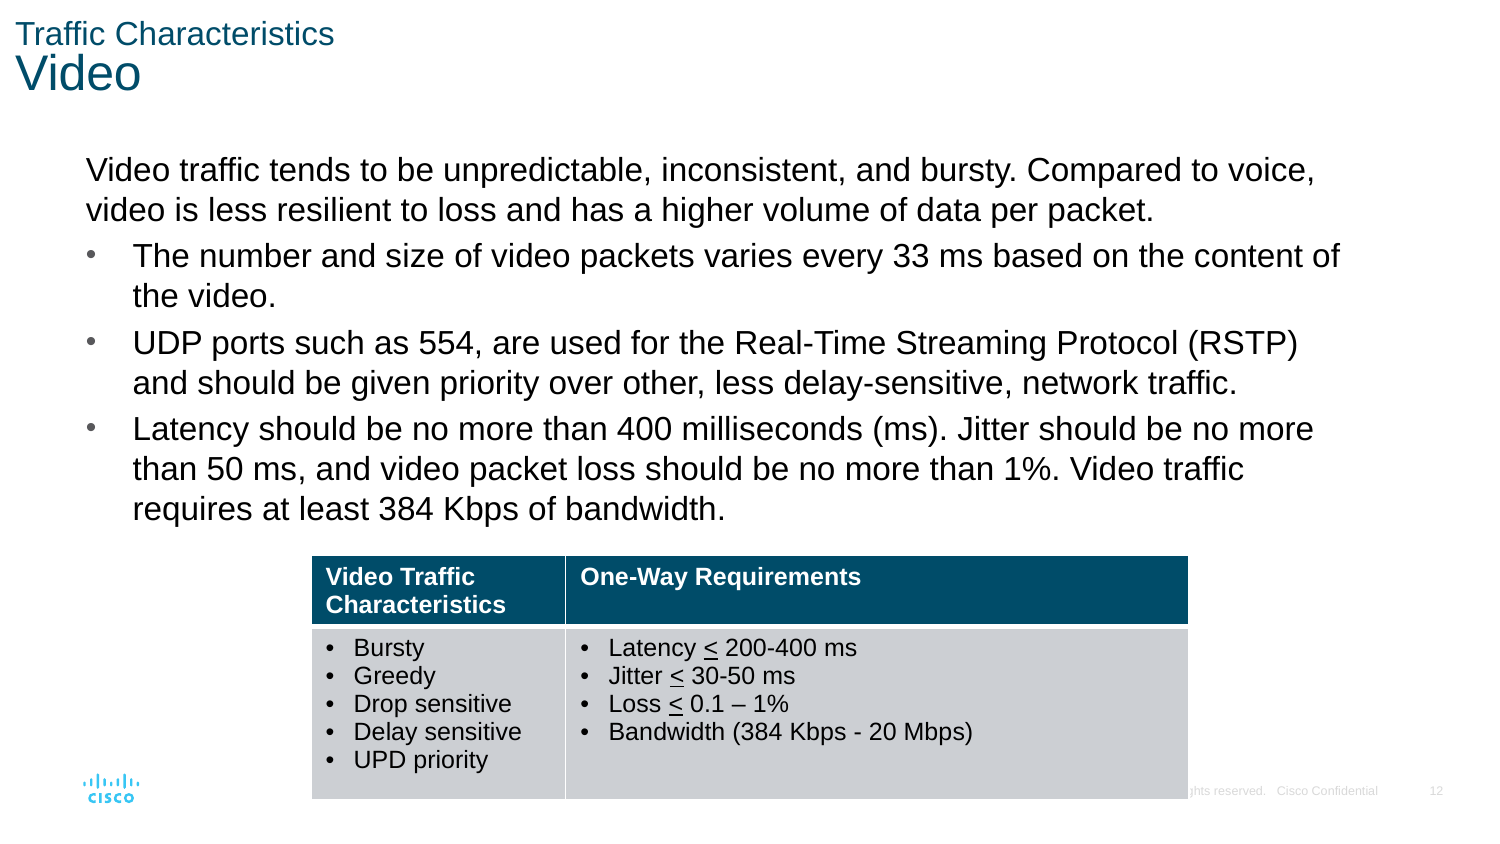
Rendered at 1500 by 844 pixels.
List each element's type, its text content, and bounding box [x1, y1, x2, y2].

list Video traffic tends to be unpredictable, inconsistent, and bursty. Compared to voice, video is less resilient to loss and has a higher volume of data per packet. The number and size of video packets varies every 33 ms based on the content of the video. UDP ports such as 554, are used for the Real-Time Streaming Protocol (RSTP) and should be given priority over other, less delay-sensitive, network traffic. Latency should be no more than 400 milliseconds (ms). Jitter should be no more than 50 ms, and video packet loss should be no more than 1%. Video traffic requires at least 384 Kbps of bandwidth. [70, 140, 1369, 450]
table_cell Latency < 200-400 ms Jitter < 30-50 ms Loss < 0.1 – 1% Bandwidth (384 Kbps - 20 Mbps) [566, 629, 1188, 799]
table_header Video Traffic Characteristics [312, 556, 565, 624]
table_cell Bursty Greedy Drop sensitive Delay sensitive UPD priority [312, 629, 565, 799]
table_header One-Way Requirements [566, 556, 1188, 624]
title Traffic Characteristics Video [0, 0, 1369, 121]
